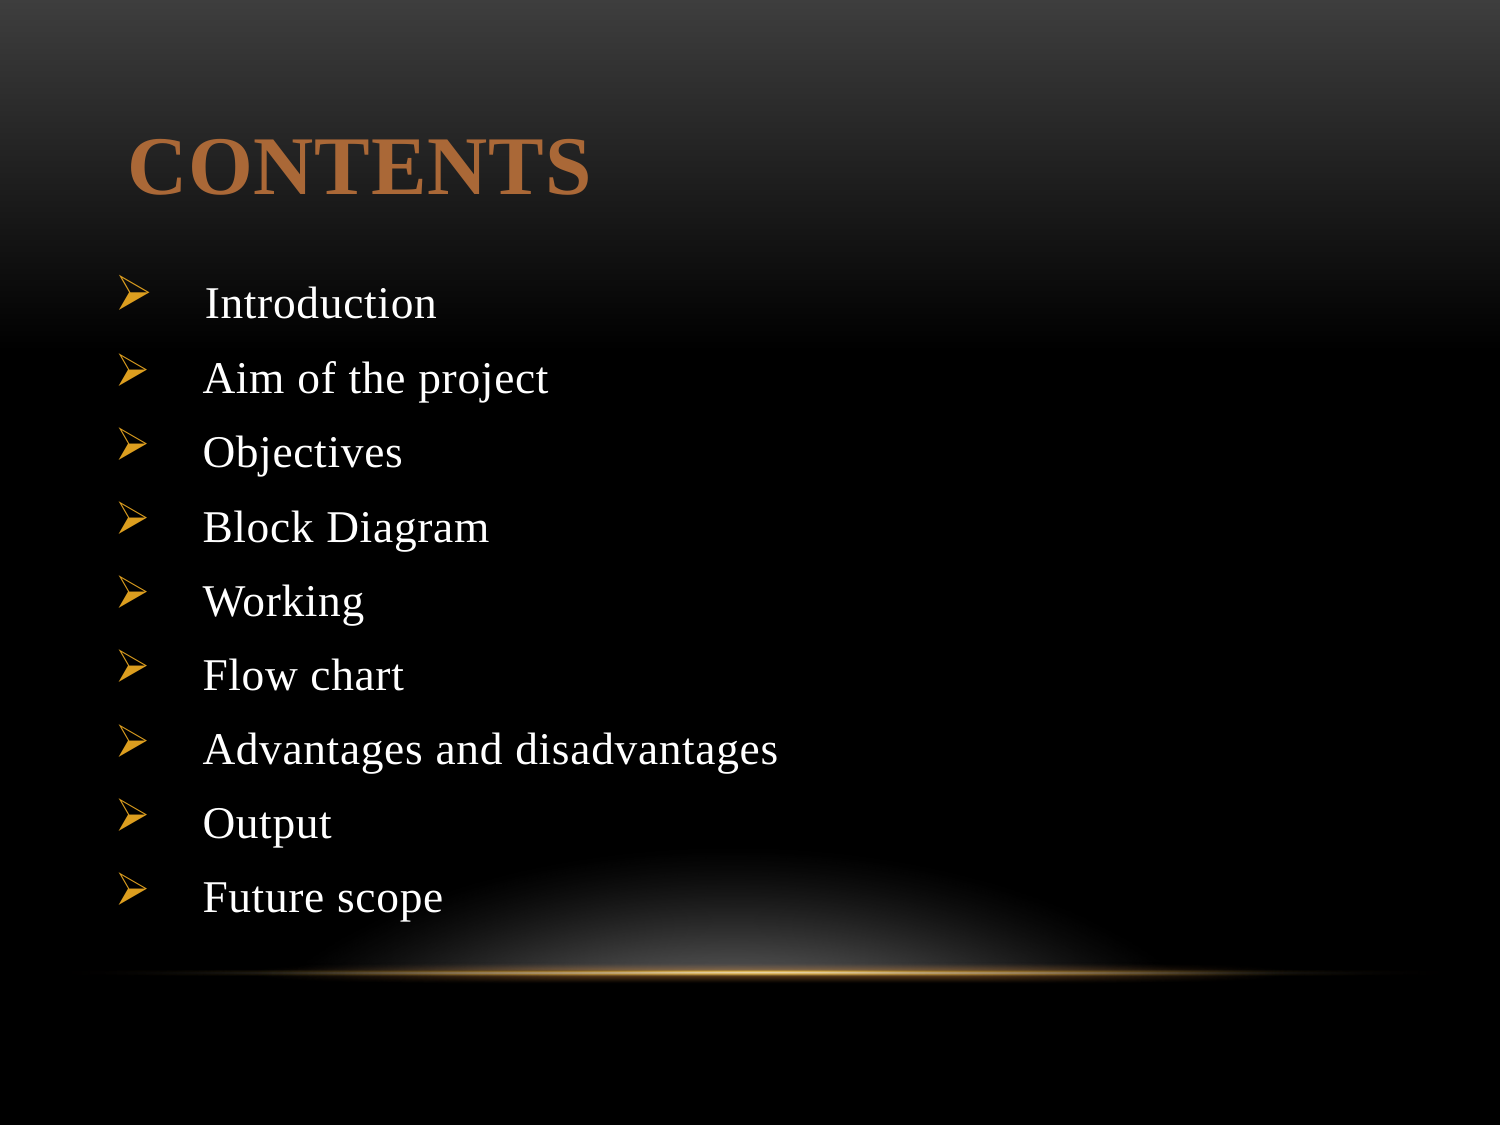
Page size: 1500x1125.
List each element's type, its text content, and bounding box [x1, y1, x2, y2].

list Introduction Aim of the project Objectives Block Diagram Working Flow chart Advantages and disadvantages Output Future scope [99, 262, 1400, 938]
picture [0, 0, 1500, 1125]
title CONTENTS [112, 30, 1413, 219]
